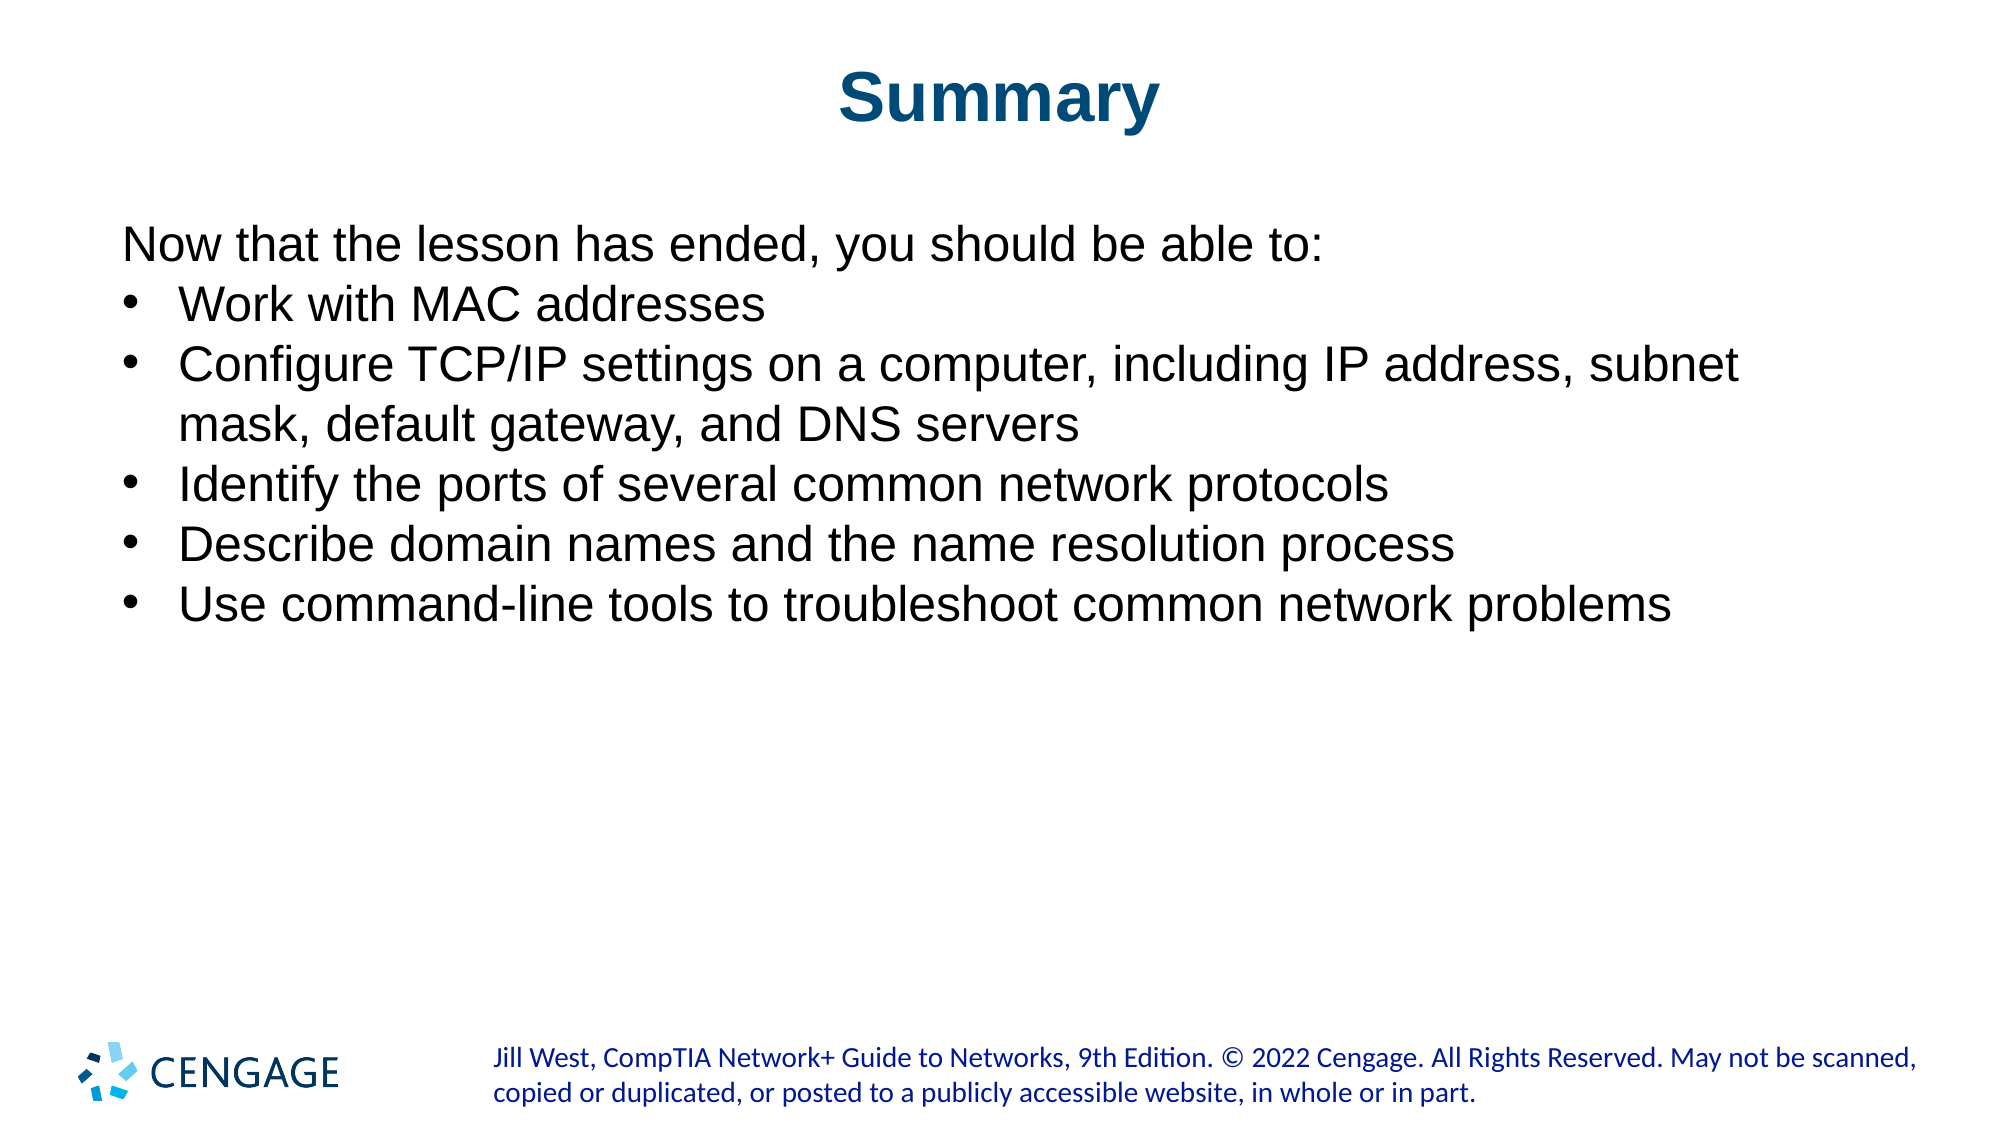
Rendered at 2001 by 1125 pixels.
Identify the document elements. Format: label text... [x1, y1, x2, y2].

picture [78, 1042, 338, 1101]
list Now that the lesson has ended, you should be able to: Work with MAC addresses Configure TCP/IP settings on a computer, including IP address, subnet mask, default gateway, and DNS servers Identify the ports of several common network protocols Describe domain names and the name resolution process Use command-line tools to troubleshoot common network problems [121, 211, 1880, 824]
title Summary [137, 59, 1863, 171]
